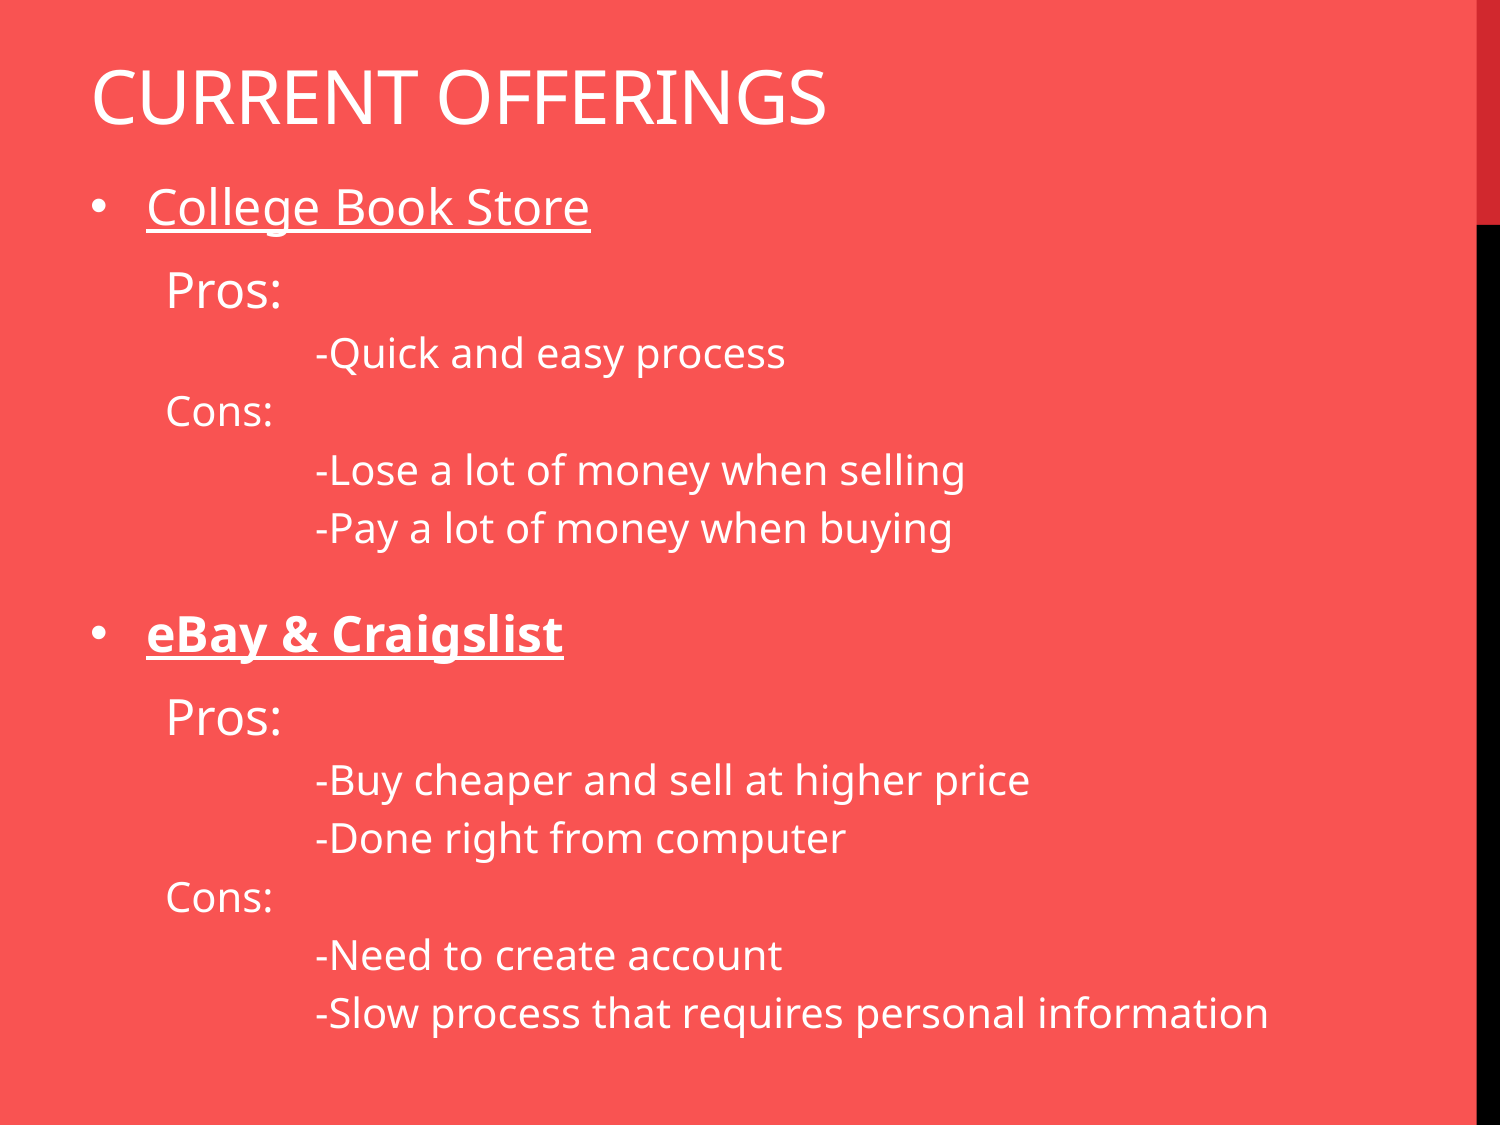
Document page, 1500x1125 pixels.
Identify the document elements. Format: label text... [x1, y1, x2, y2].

list College Book Store Pros: -Quick and easy process Cons: -Lose a lot of money when selling -Pay a lot of money when buying eBay & Craigslist Pros: -Buy cheaper and sell at higher price -Done right from computer Cons: -Need to create account -Slow process that requires personal information [75, 168, 1325, 1101]
title Current Offerings [75, 34, 1025, 148]
